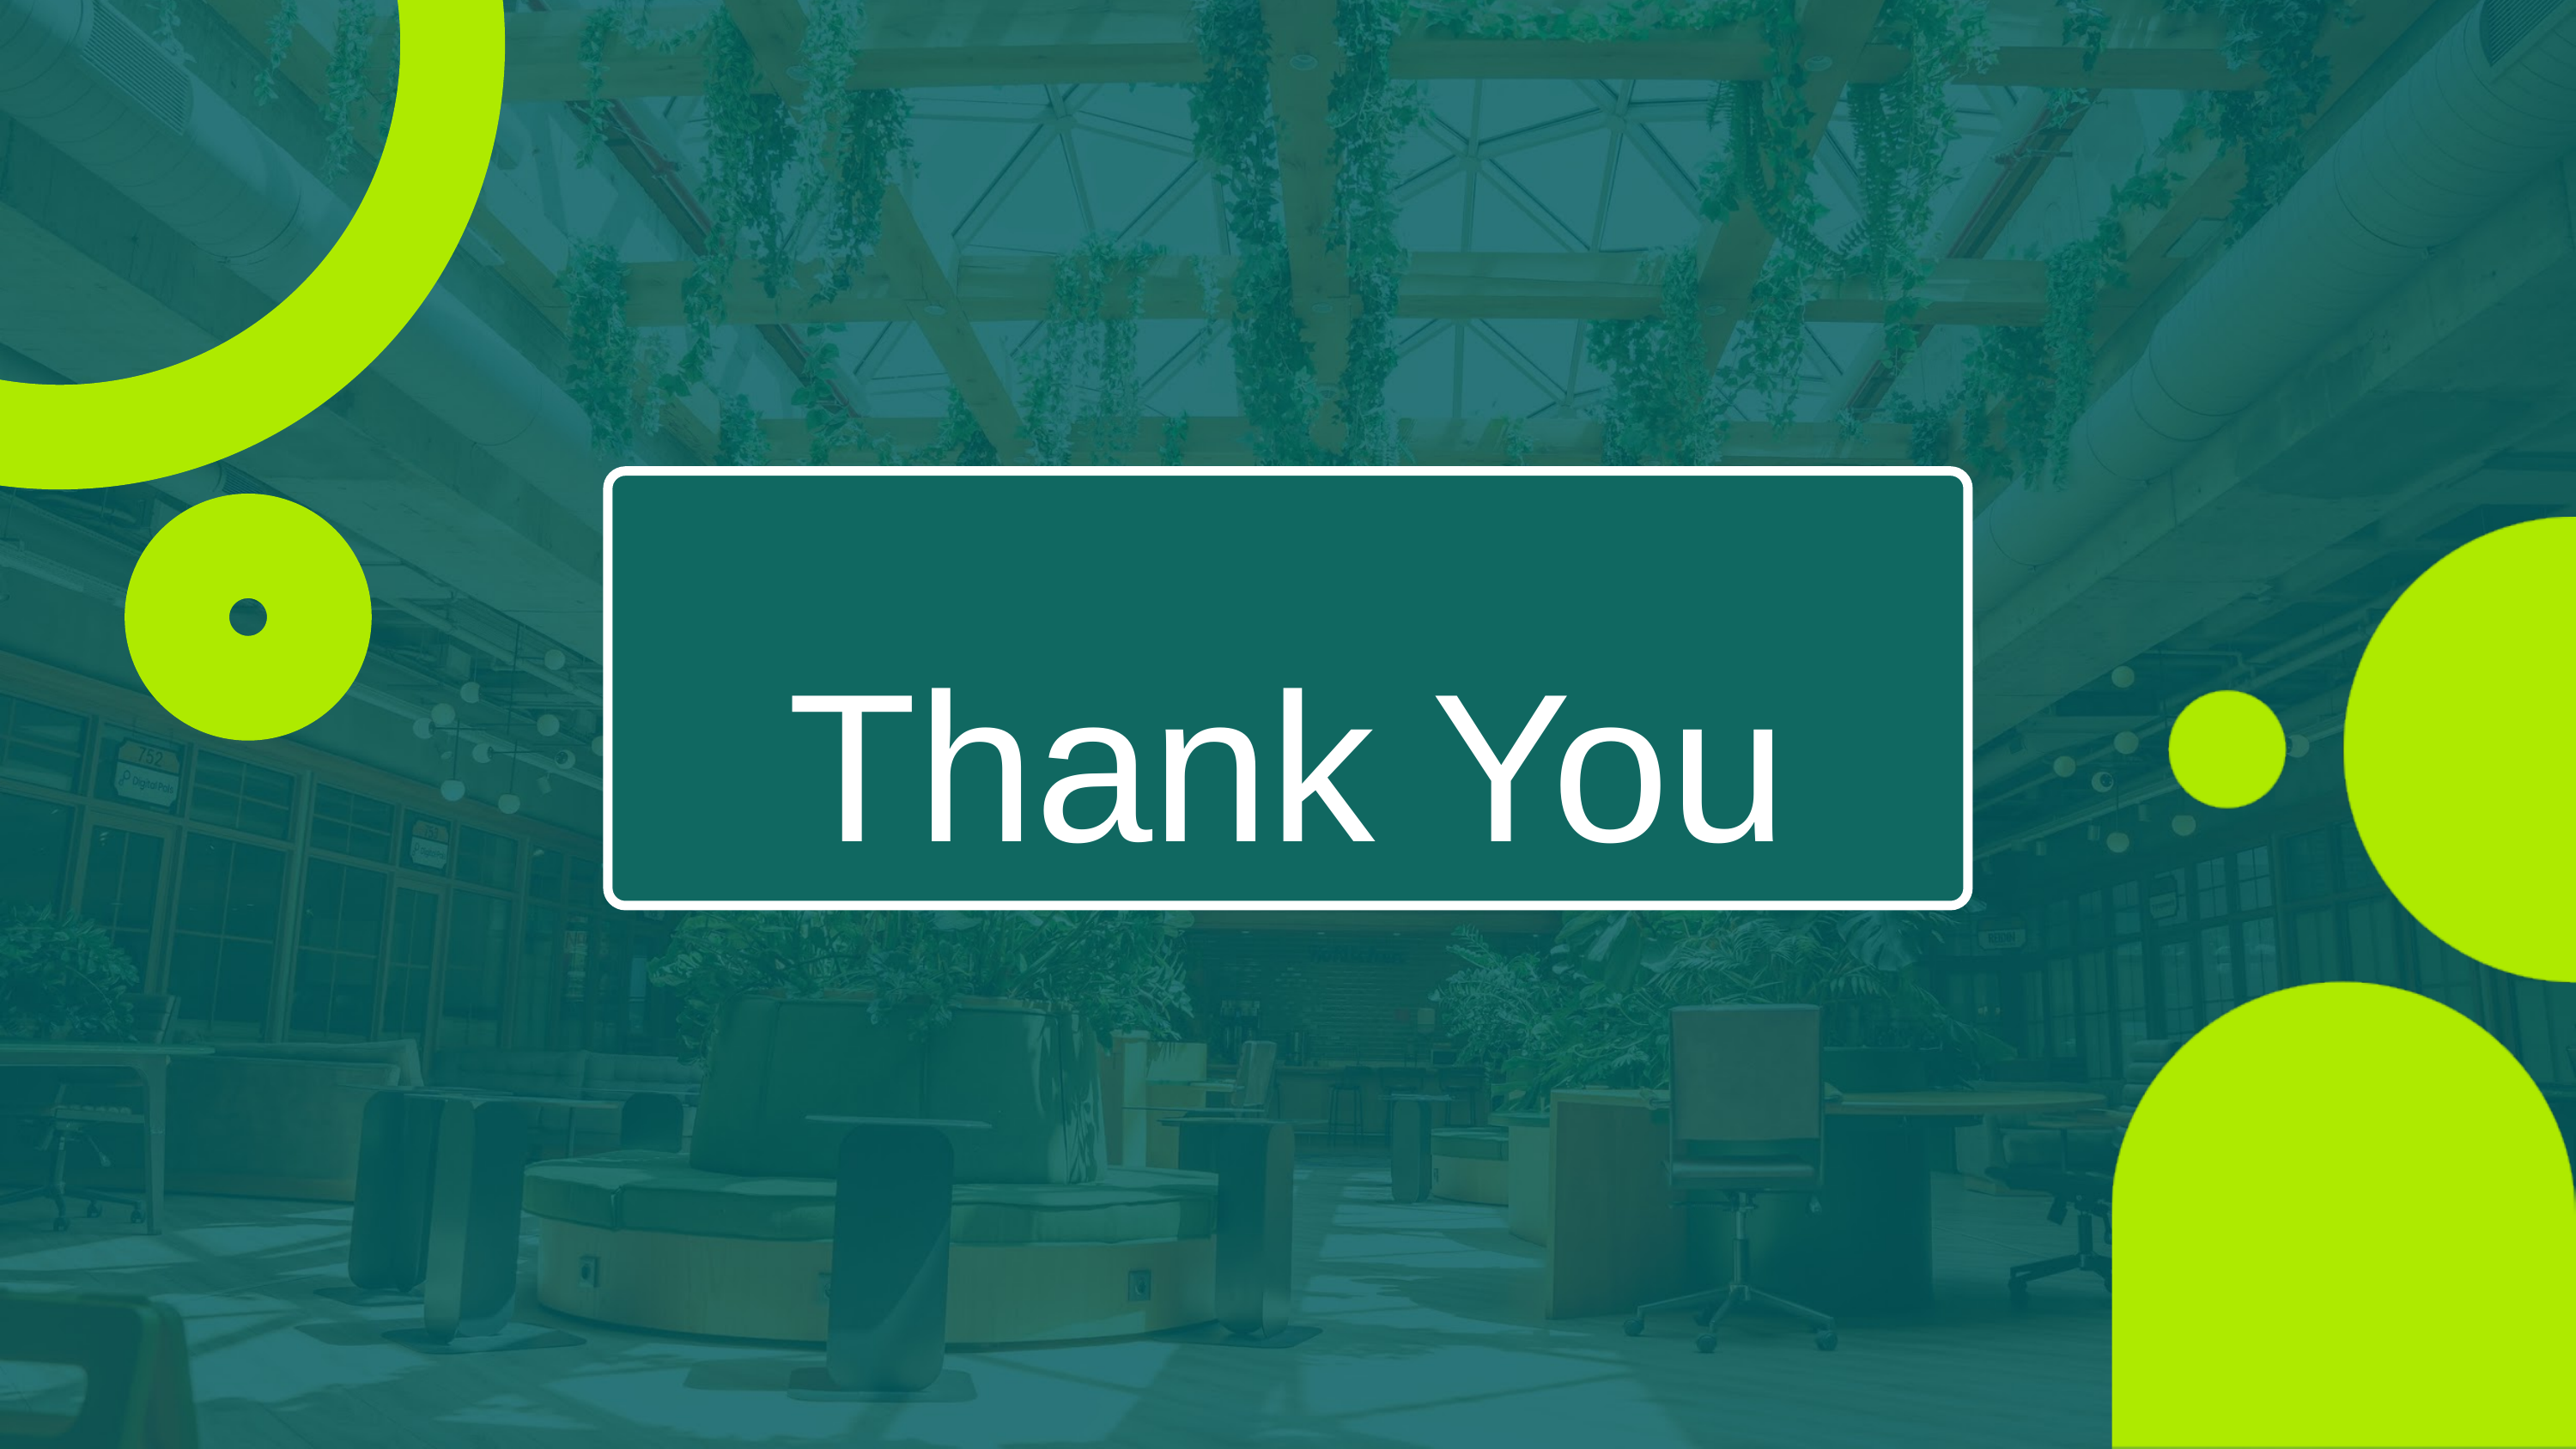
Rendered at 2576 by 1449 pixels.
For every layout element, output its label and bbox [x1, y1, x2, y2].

text_box [0, 0, 2576, 1449]
text_box [2111, 517, 2576, 1449]
text_box [176, 545, 320, 688]
text_box [607, 455, 1969, 906]
text_box [0, 0, 453, 438]
